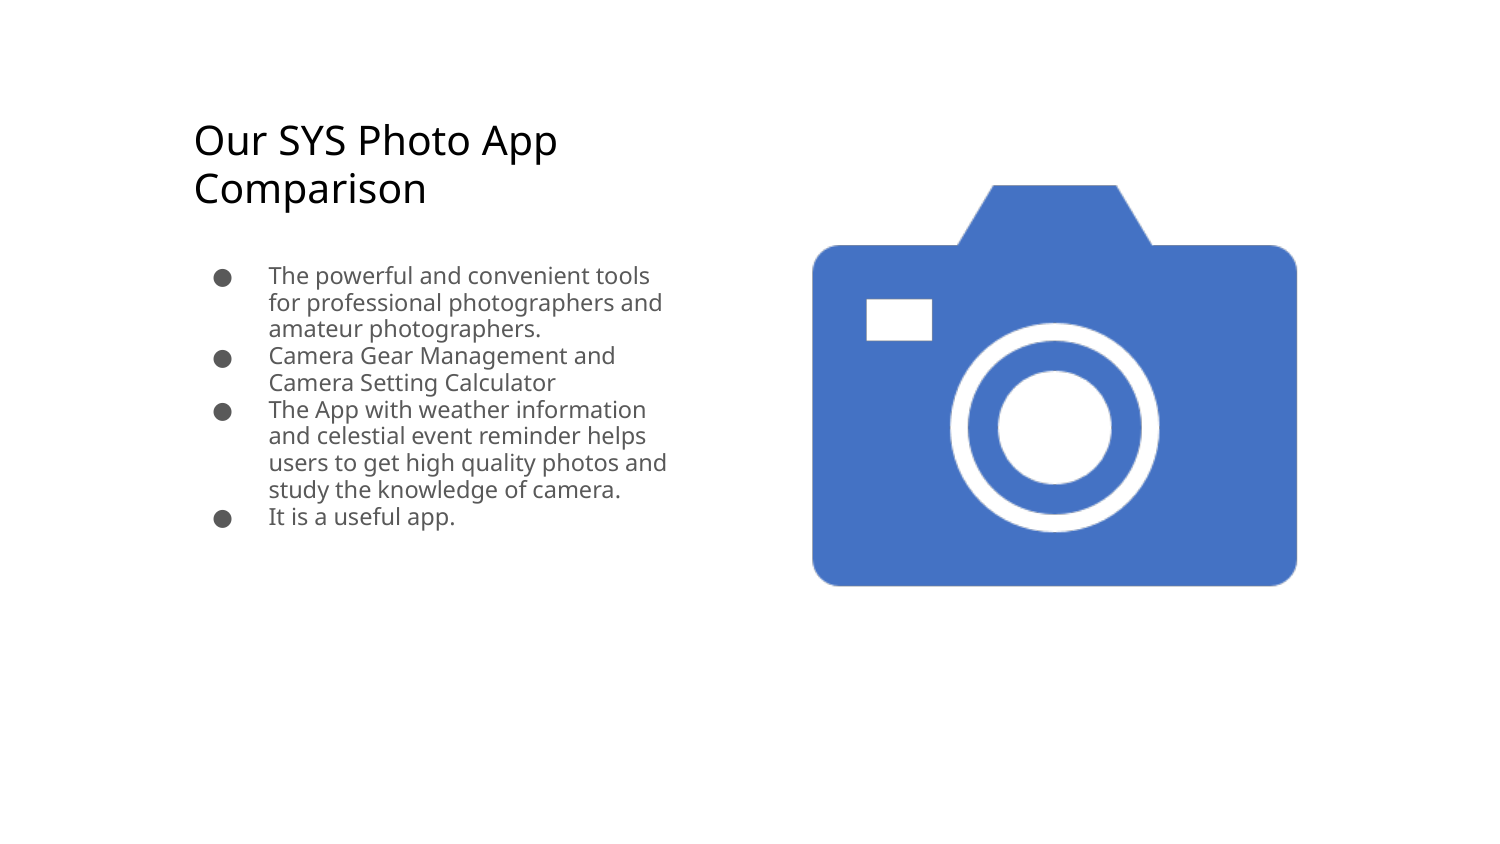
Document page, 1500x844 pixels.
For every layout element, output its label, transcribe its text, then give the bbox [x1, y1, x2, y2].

picture [767, 98, 1342, 673]
title Our SYS Photo App Comparison [178, 98, 693, 229]
list The powerful and convenient tools for professional photographers and amateur photographers. Camera Gear Management and Camera Setting Calculator The App with weather information and celestial event reminder helps users to get high quality photos and study the knowledge of camera. It is a useful app. [178, 247, 692, 673]
